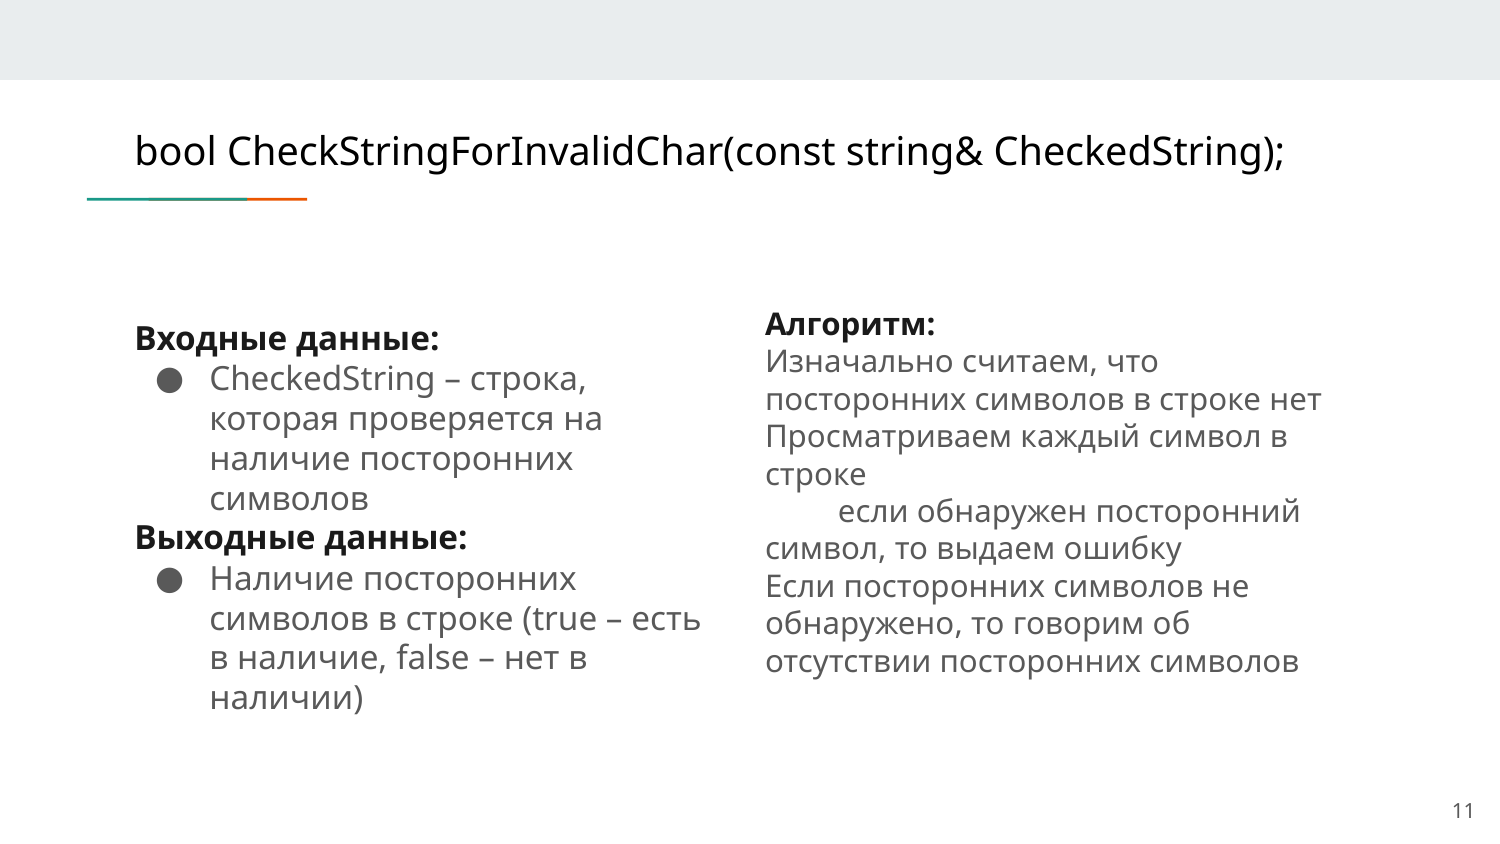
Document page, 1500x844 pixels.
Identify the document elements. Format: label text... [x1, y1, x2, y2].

title bool CheckStringForInvalidChar(const string& CheckedString); [119, 103, 1381, 192]
list Алгоритм: Изначально считаем, что посторонних символов в строке нет Просматриваем каждый символ в строке если обнаружен посторонний символ, то выдаем ошибку Если посторонних символов не обнаружено, то говорим об отсутствии посторонних символов [750, 288, 1370, 680]
slide_number 11 [1400, 779, 1491, 844]
list Входные данные: CheckedString – строка, которая проверяется на наличие посторонних символов Выходные данные: Наличие посторонних символов в строке (true – есть в наличие, false – нет в наличии) [119, 302, 739, 693]
